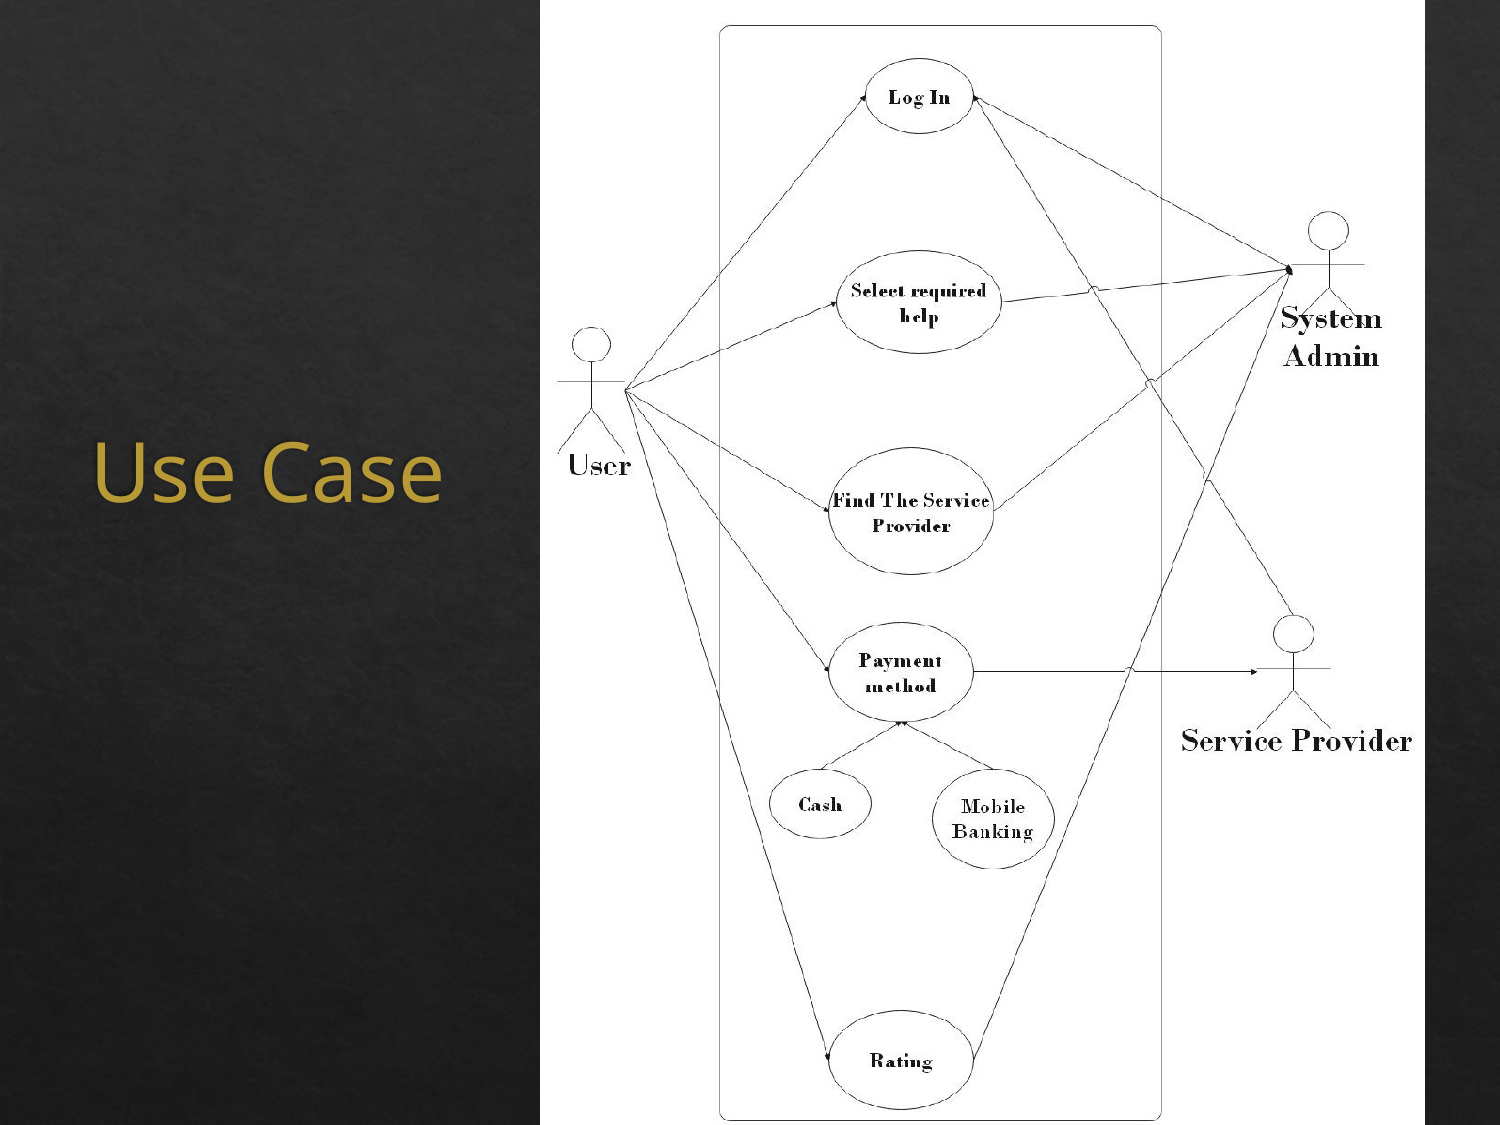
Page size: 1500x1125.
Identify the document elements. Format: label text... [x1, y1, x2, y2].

title Use Case [75, 412, 488, 525]
picture [539, 0, 1426, 1125]
